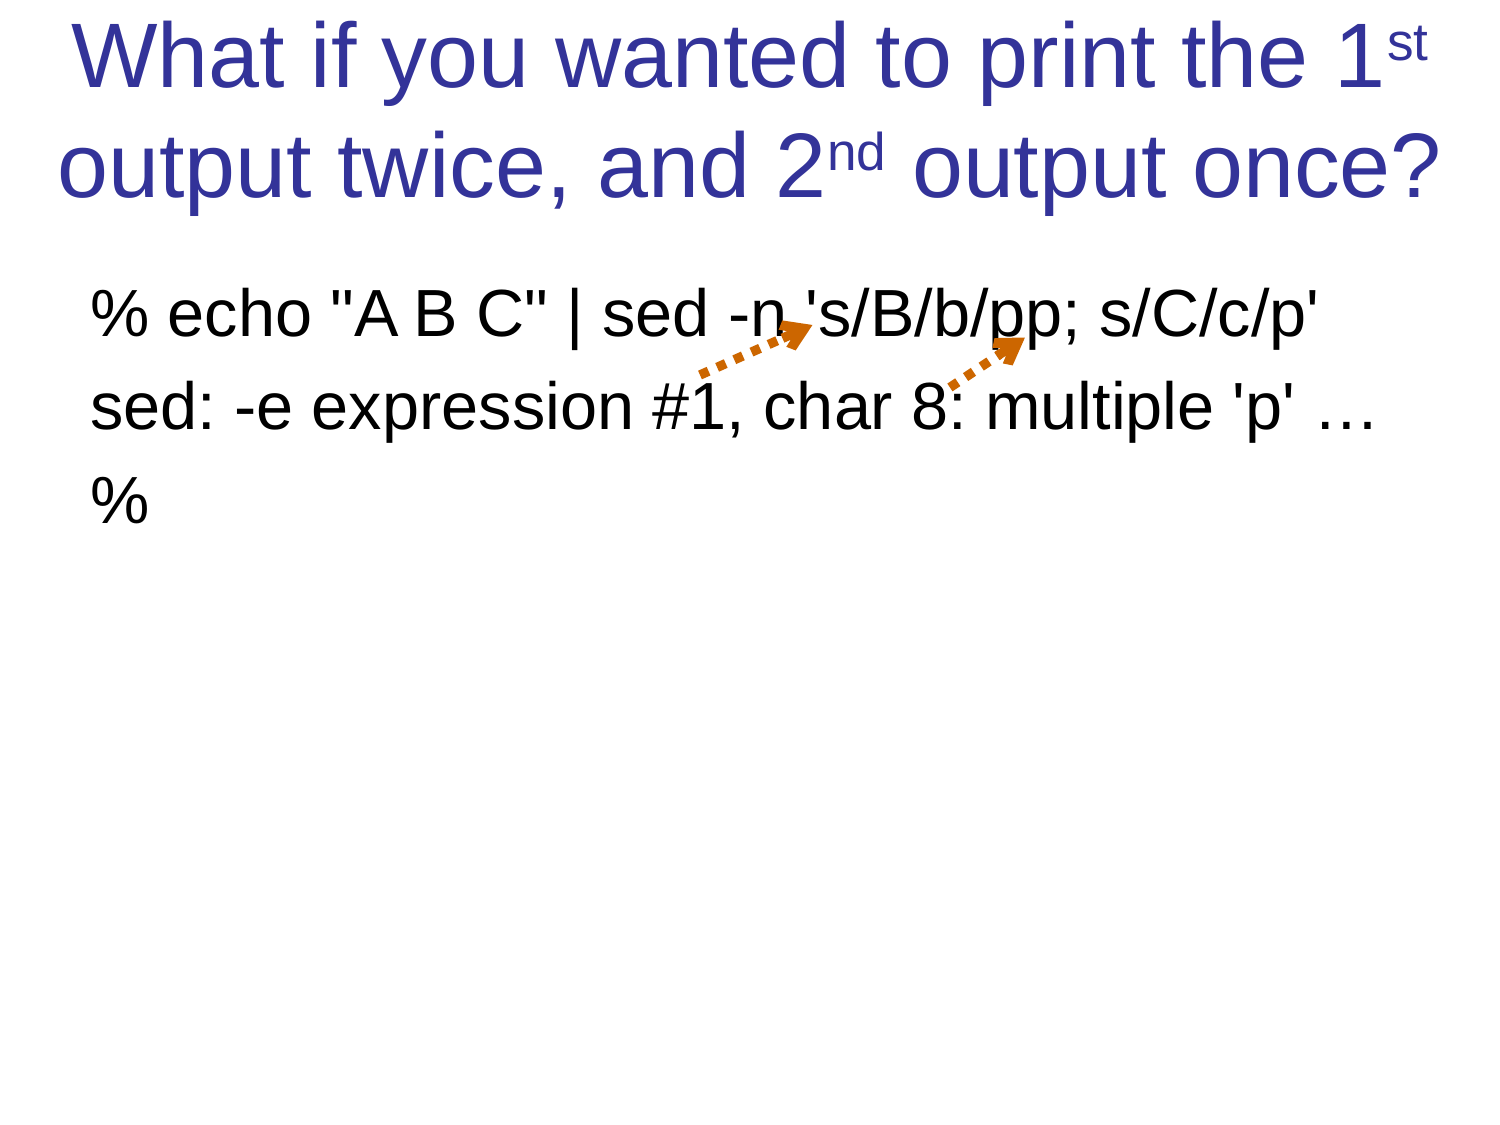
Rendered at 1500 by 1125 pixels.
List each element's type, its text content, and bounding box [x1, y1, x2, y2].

list % echo "A B C" | sed -n 's/B/b/pp; s/C/c/p' sed: -e expression #1, char 8: multiple 'p' … % [74, 262, 1426, 1076]
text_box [949, 337, 1026, 388]
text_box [699, 324, 813, 376]
title What if you wanted to print the 1st output twice, and 2nd output once? [37, 12, 1463, 201]
